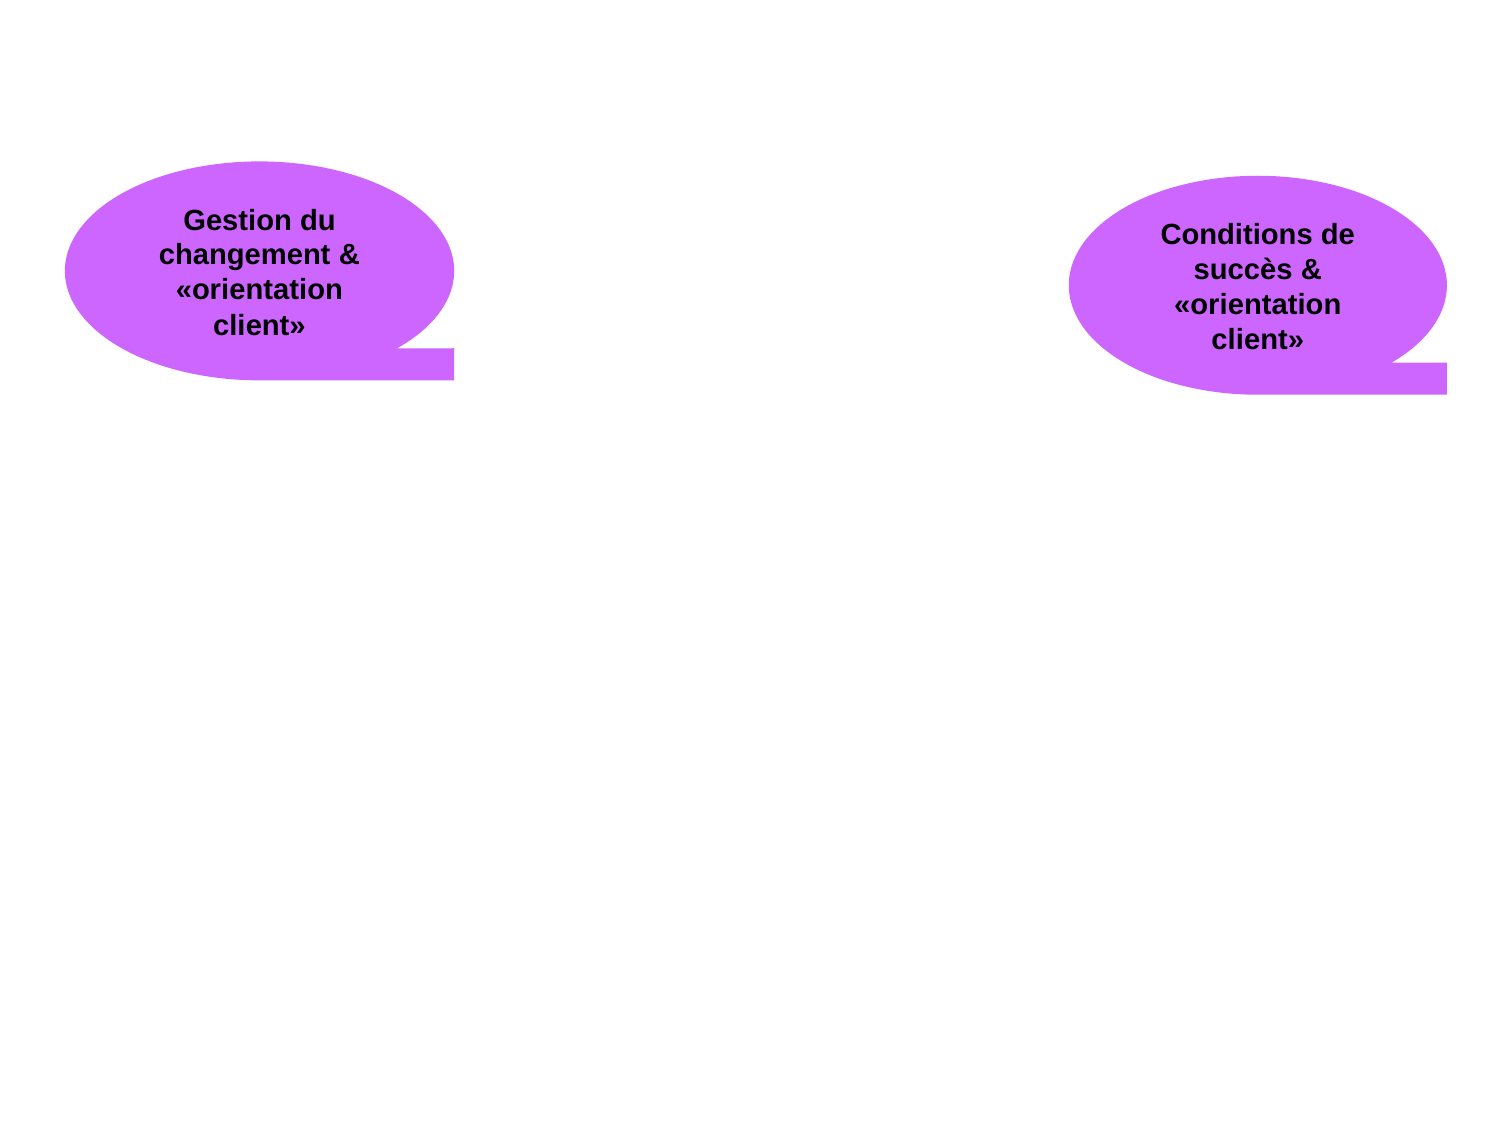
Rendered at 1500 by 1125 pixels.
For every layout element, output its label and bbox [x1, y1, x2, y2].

text_box [64, 161, 1447, 389]
